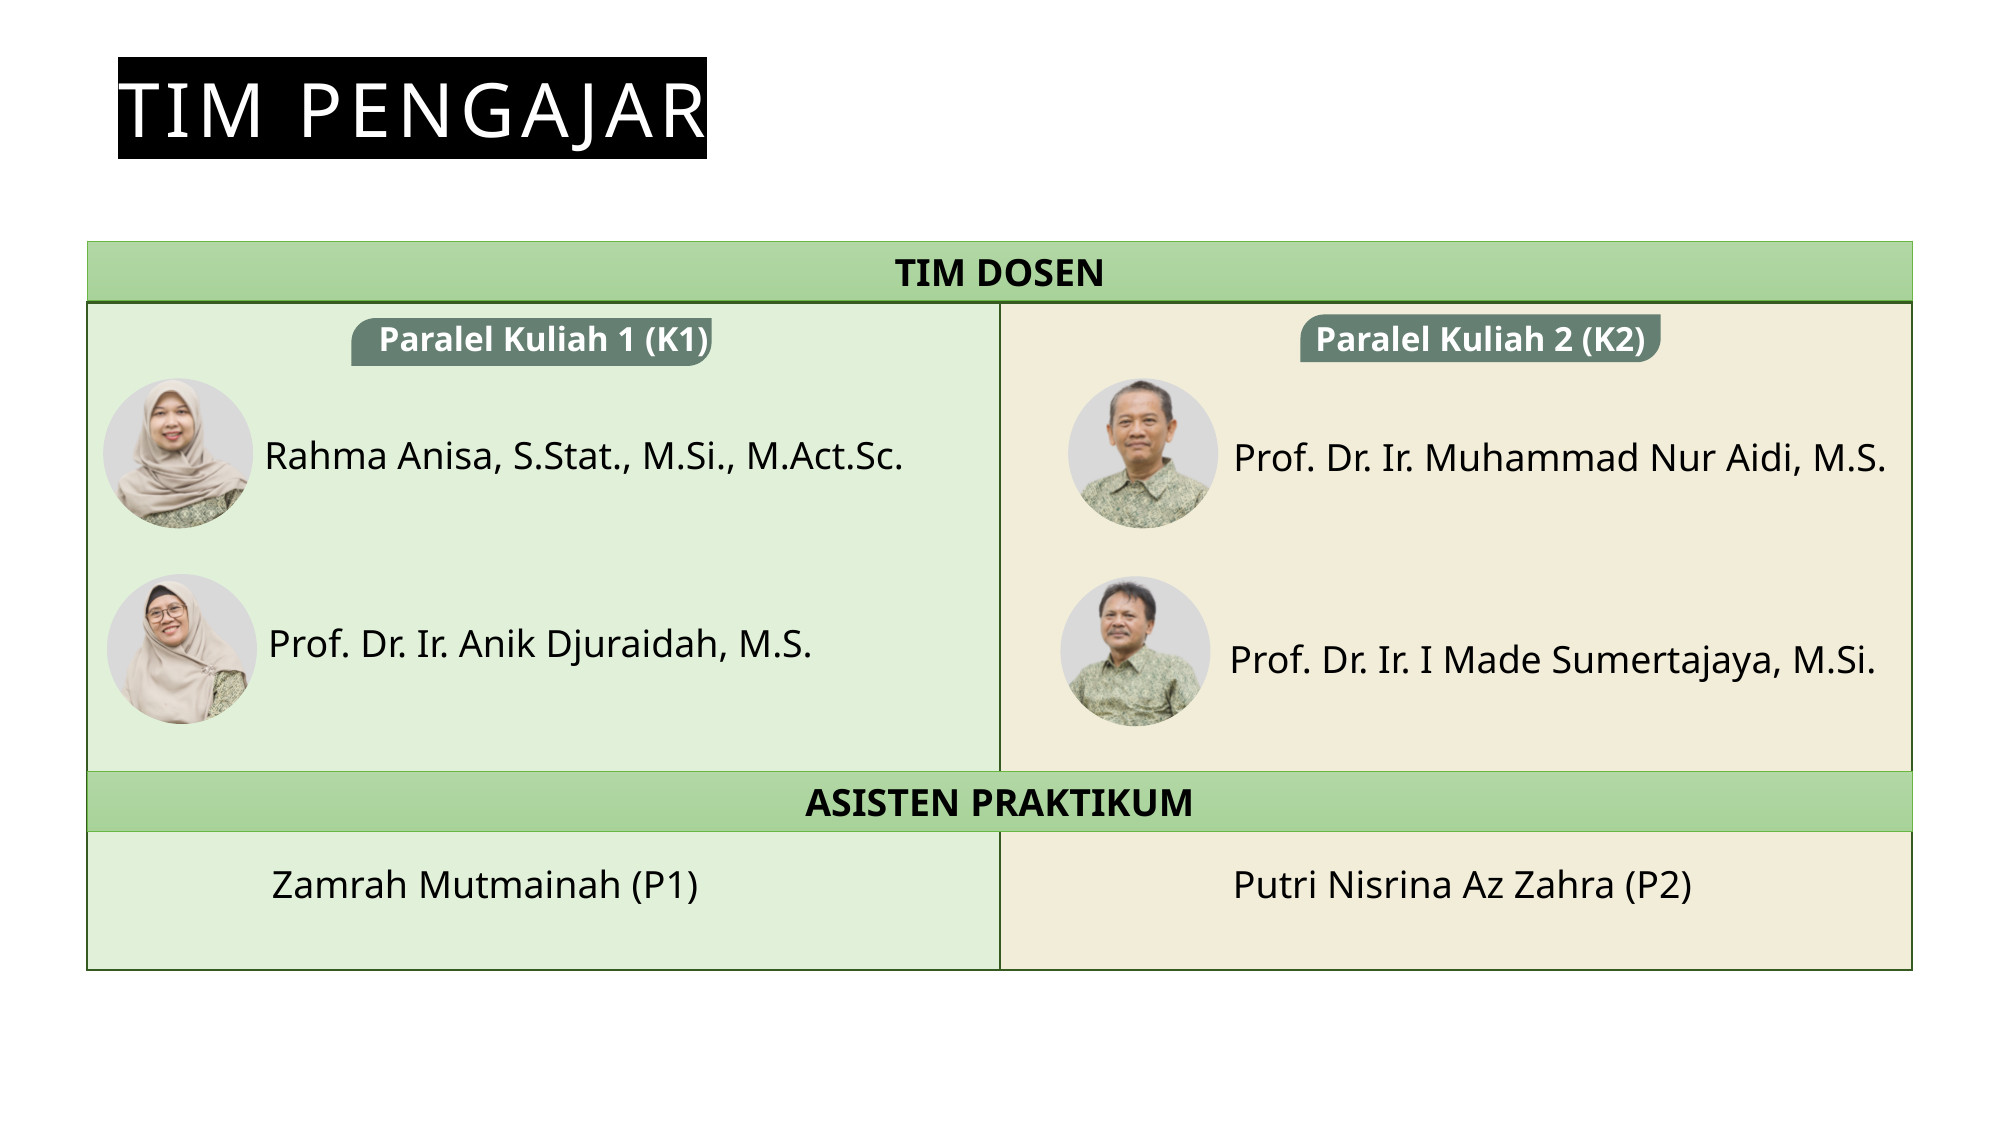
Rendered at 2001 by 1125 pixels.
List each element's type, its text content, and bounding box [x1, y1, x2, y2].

text_box Zamrah Mutmainah (P1) [257, 853, 944, 914]
text_box Prof. Dr. Ir. I Made Sumertajaya, M.Si. [1214, 628, 2000, 755]
text_box Paralel Kuliah 1 (K1) [363, 310, 724, 365]
text_box [350, 320, 698, 367]
text_box ASISTEN PRAKTIKUM [87, 771, 1913, 832]
text_box [86, 301, 1001, 971]
text_box Putri Nisrina Az Zahra (P2) [1218, 853, 2000, 914]
text_box Prof. Dr. Ir. Anik Djuraidah, M.S. [253, 612, 1104, 739]
text_box [1001, 301, 1913, 426]
text_box [1001, 527, 1913, 771]
text_box Paralel Kuliah 2 (K2) [1300, 310, 1661, 365]
list Rahma Anisa, S.Stat., M.Si., M.Act.Sc. [254, 424, 1068, 527]
picture [1068, 378, 1219, 529]
text_box [1001, 832, 1913, 971]
list Prof. Dr. Ir. Muhammad Nur Aidi, M.S. [1218, 426, 2000, 553]
picture [1060, 576, 1211, 727]
picture [103, 378, 254, 529]
text_box TIM DOSEN [87, 241, 1913, 301]
title Tim Pengajar [103, 33, 1847, 160]
picture [106, 573, 257, 724]
